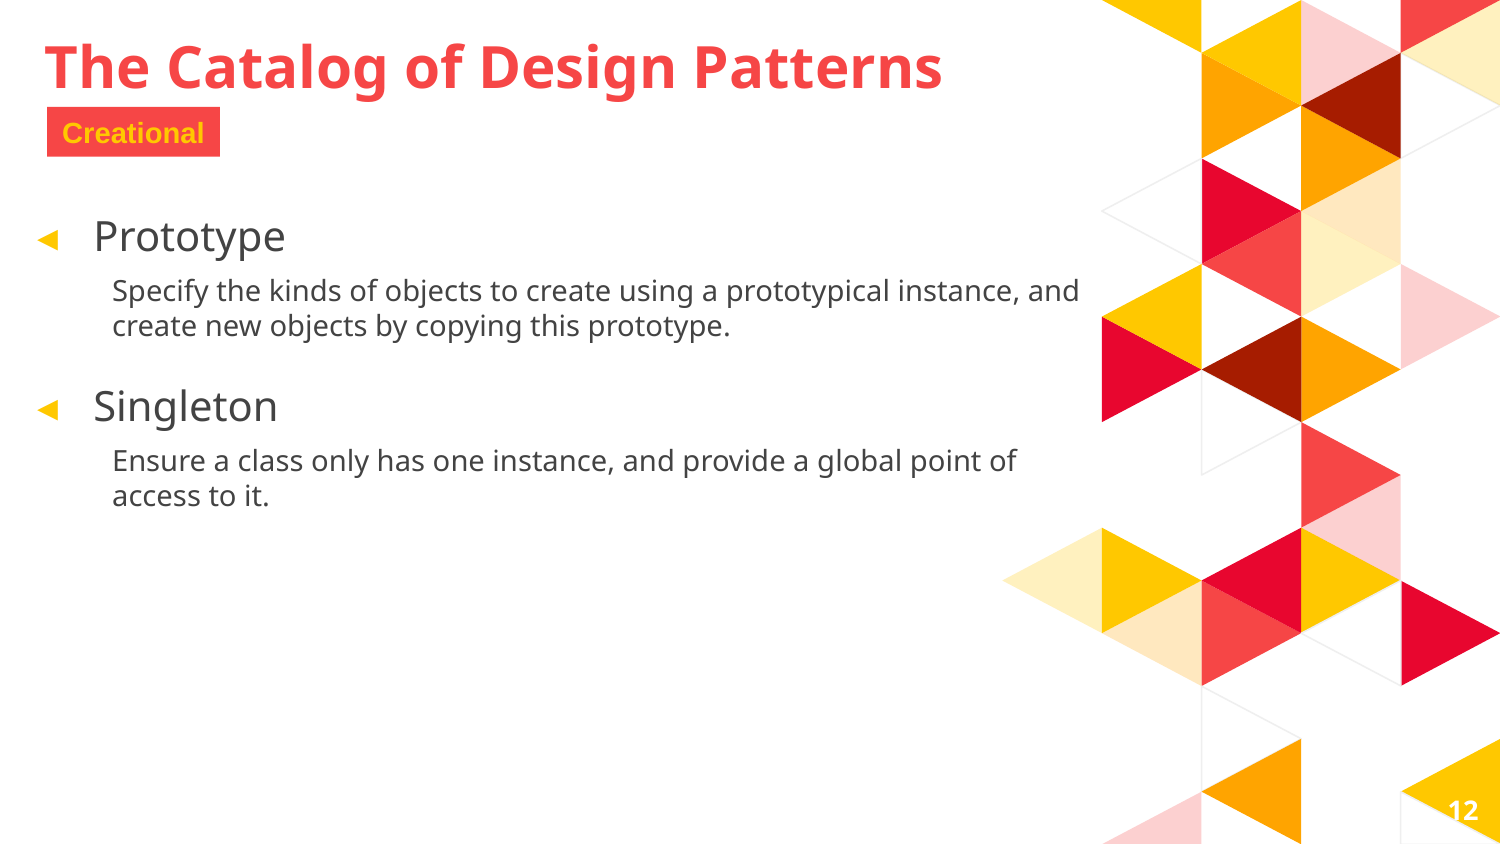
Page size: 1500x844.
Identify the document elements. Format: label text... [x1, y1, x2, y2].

text_box Creational [47, 106, 220, 157]
title The Catalog of Design Patterns [29, 0, 1137, 116]
subtitle Prototype Specify the kinds of objects to create using a prototypical instance, and create new objects by copying this prototype. Singleton Ensure a class only has one instance, and provide a global point of access to it. [22, 195, 1103, 812]
slide_number 12 [1403, 779, 1494, 844]
